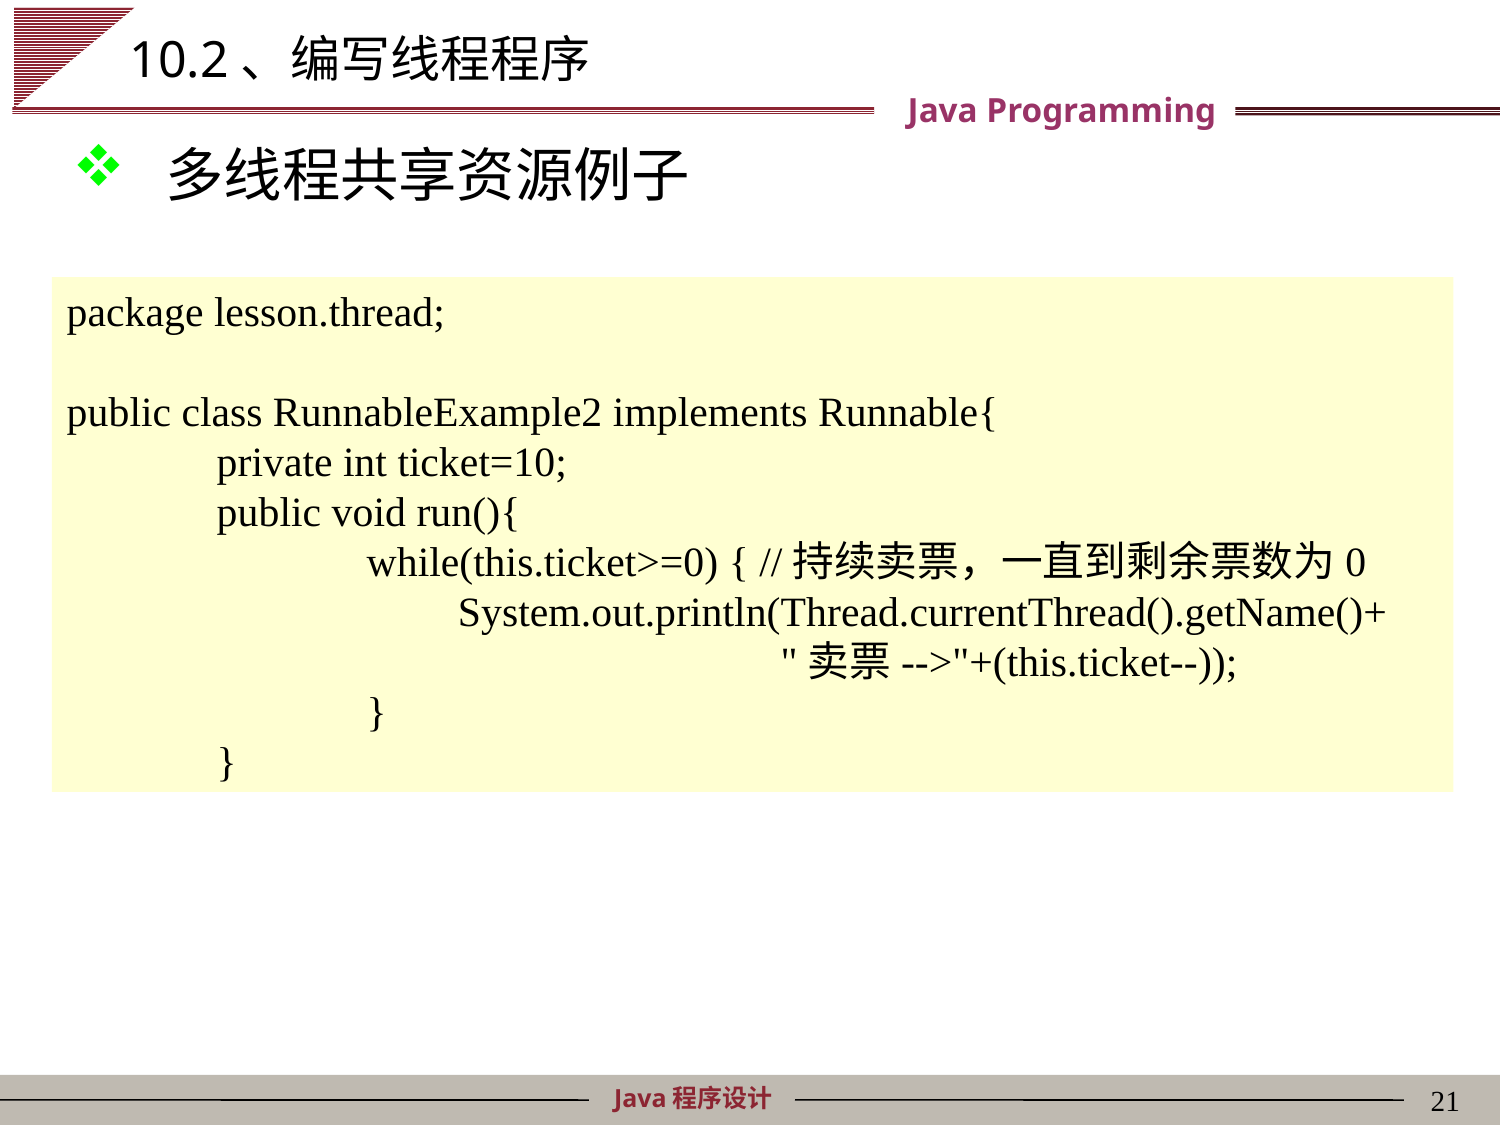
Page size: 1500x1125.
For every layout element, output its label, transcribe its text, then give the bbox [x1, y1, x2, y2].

text_box package lesson.thread; public class RunnableExample2 implements Runnable{ private int ticket=10; public void run(){ while(this.ticket>=0) { //持续卖票，一直到剩余票数为0 System.out.println(Thread.currentThread().getName()+ "卖票-->"+(this.ticket--)); } } [51, 277, 1454, 792]
text_box 多线程共享资源例子 [57, 130, 1160, 216]
title 10.2、编写线程程序 [114, 20, 1390, 96]
